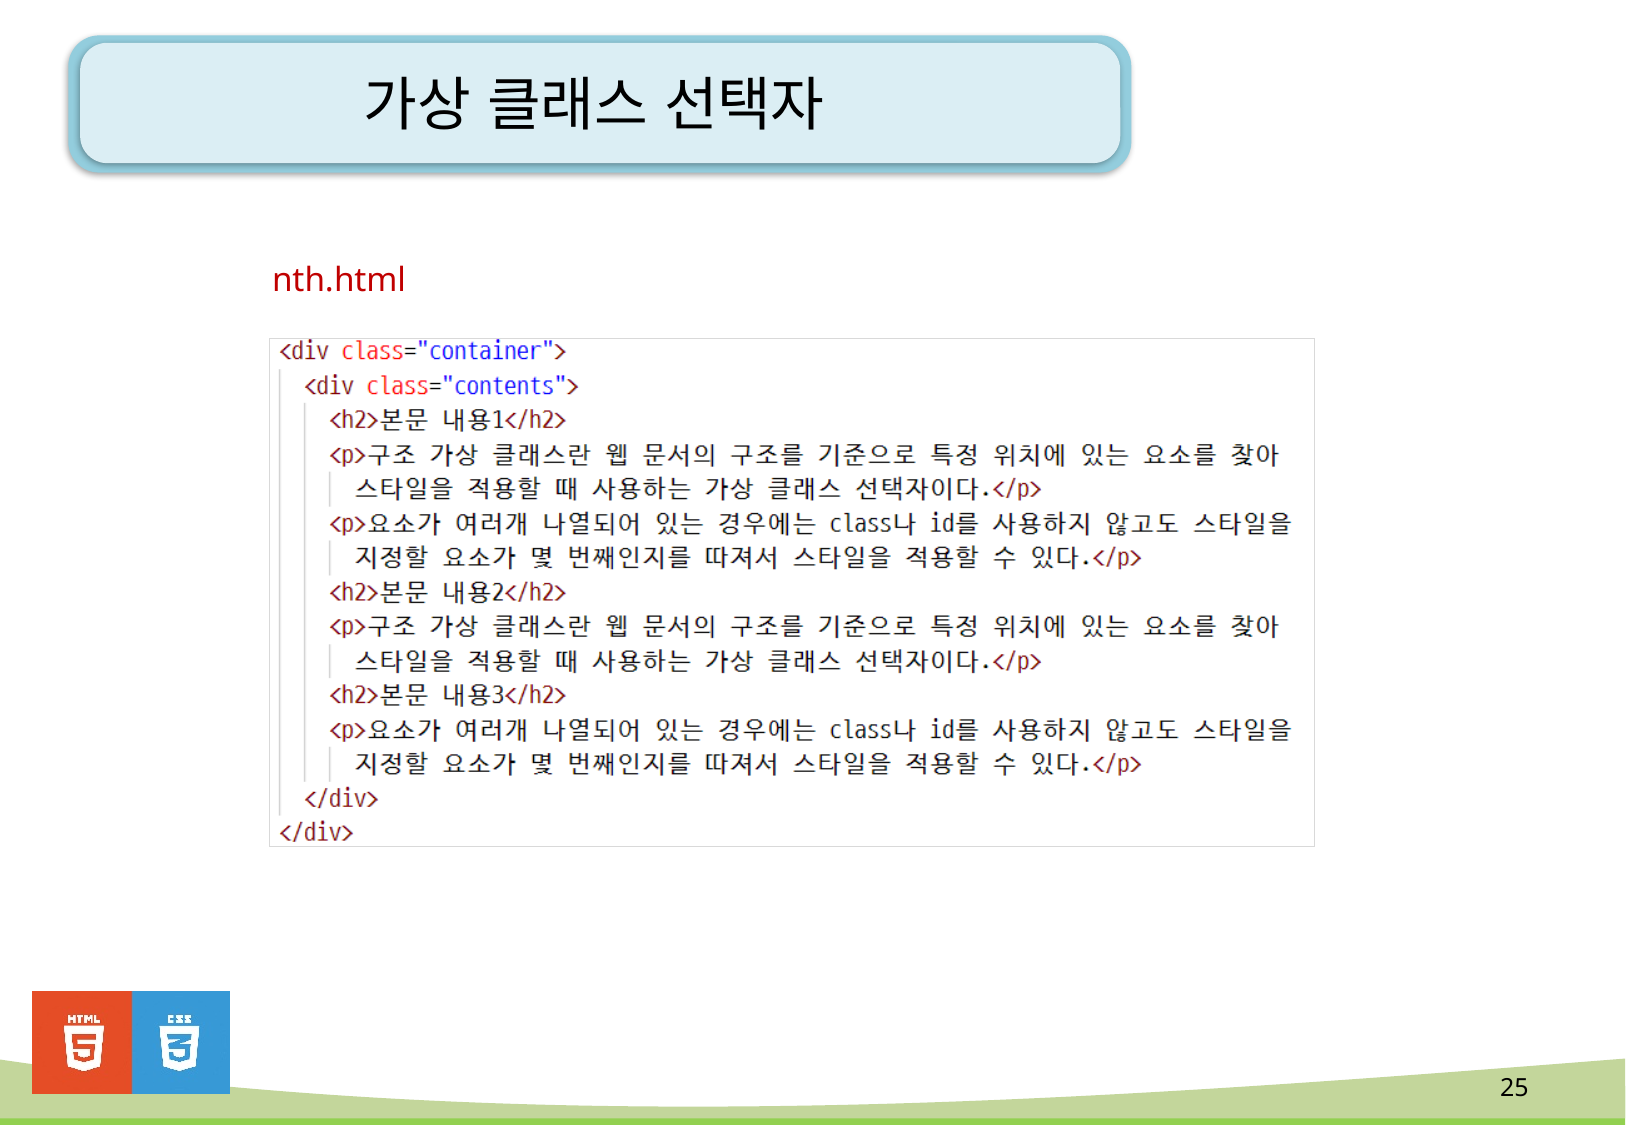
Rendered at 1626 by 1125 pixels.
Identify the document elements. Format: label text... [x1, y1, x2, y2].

picture [268, 337, 1315, 848]
slide_number 25 [1452, 1058, 1544, 1119]
title 가상 클래스 선택자 [68, 32, 1121, 173]
text_box nth.html [257, 231, 447, 306]
picture [32, 991, 230, 1094]
